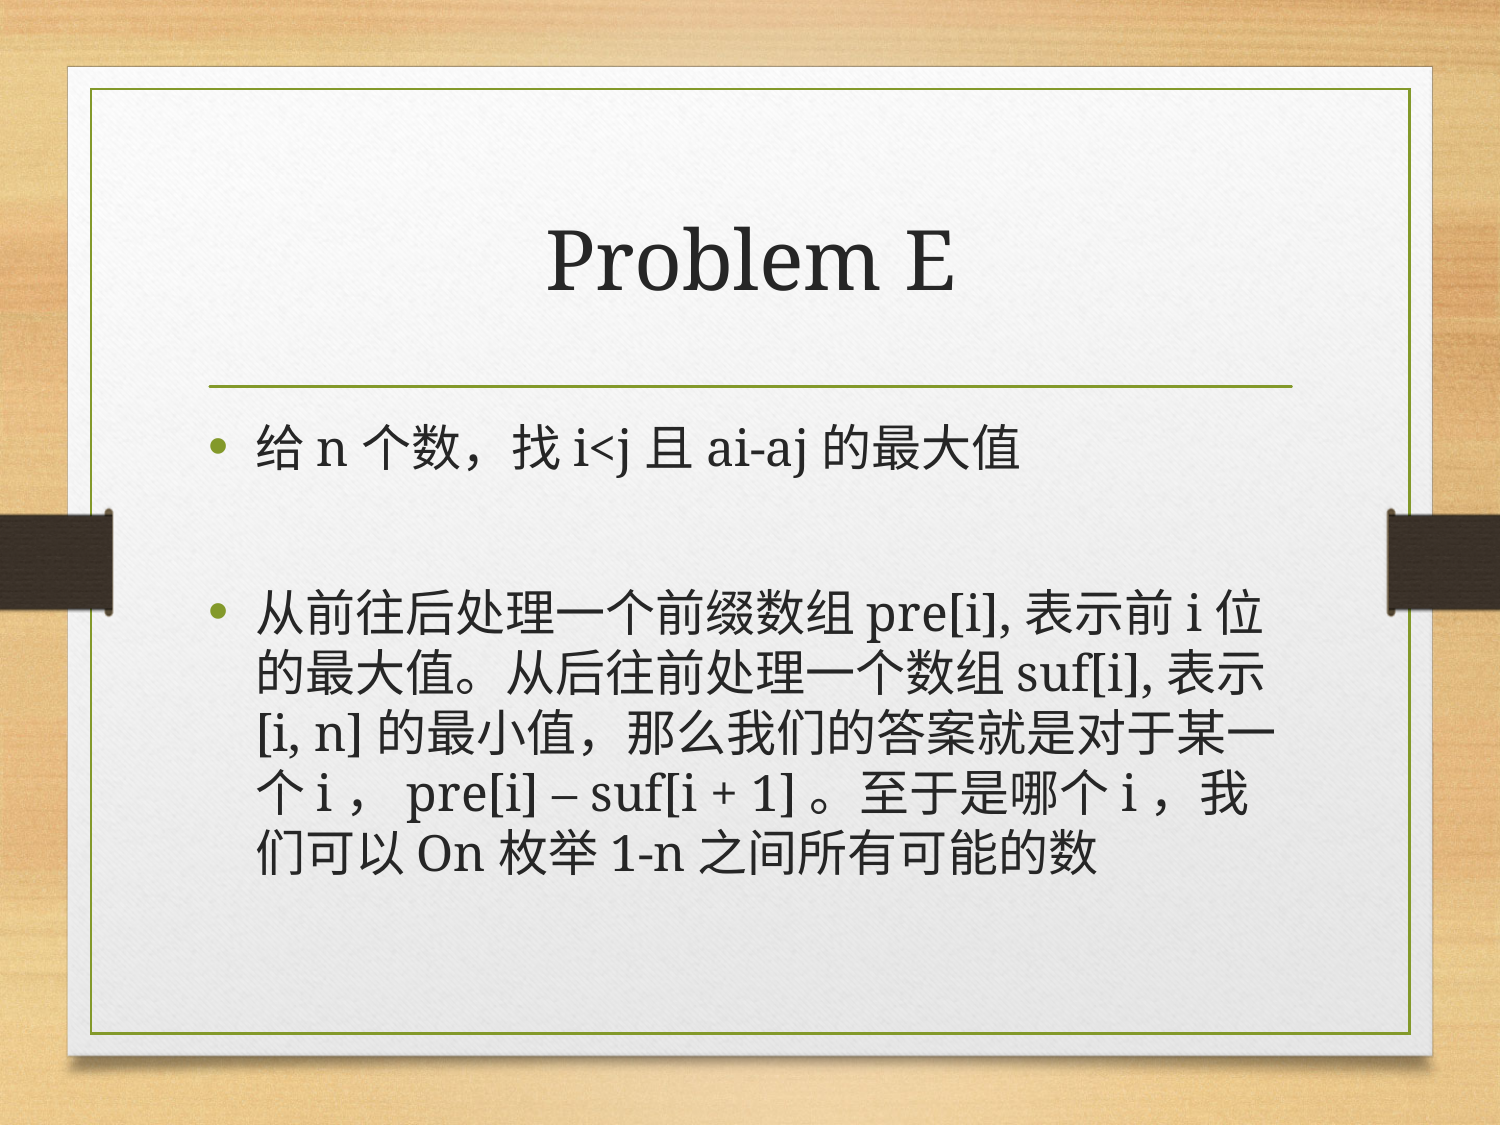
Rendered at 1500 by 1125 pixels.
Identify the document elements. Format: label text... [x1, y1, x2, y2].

title Problem E [193, 150, 1309, 365]
list 给n个数，找i<j且ai-aj的最大值 从前往后处理一个前缀数组pre[i],表示前i位的最大值。从后往前处理一个数组suf[i],表示[i, n]的最小值，那么我们的答案就是对于某一个i，pre[i] – suf[i + 1]。至于是哪个i，我们可以On枚举1-n之间所有可能的数 [193, 408, 1309, 974]
picture [0, 0, 1500, 1125]
